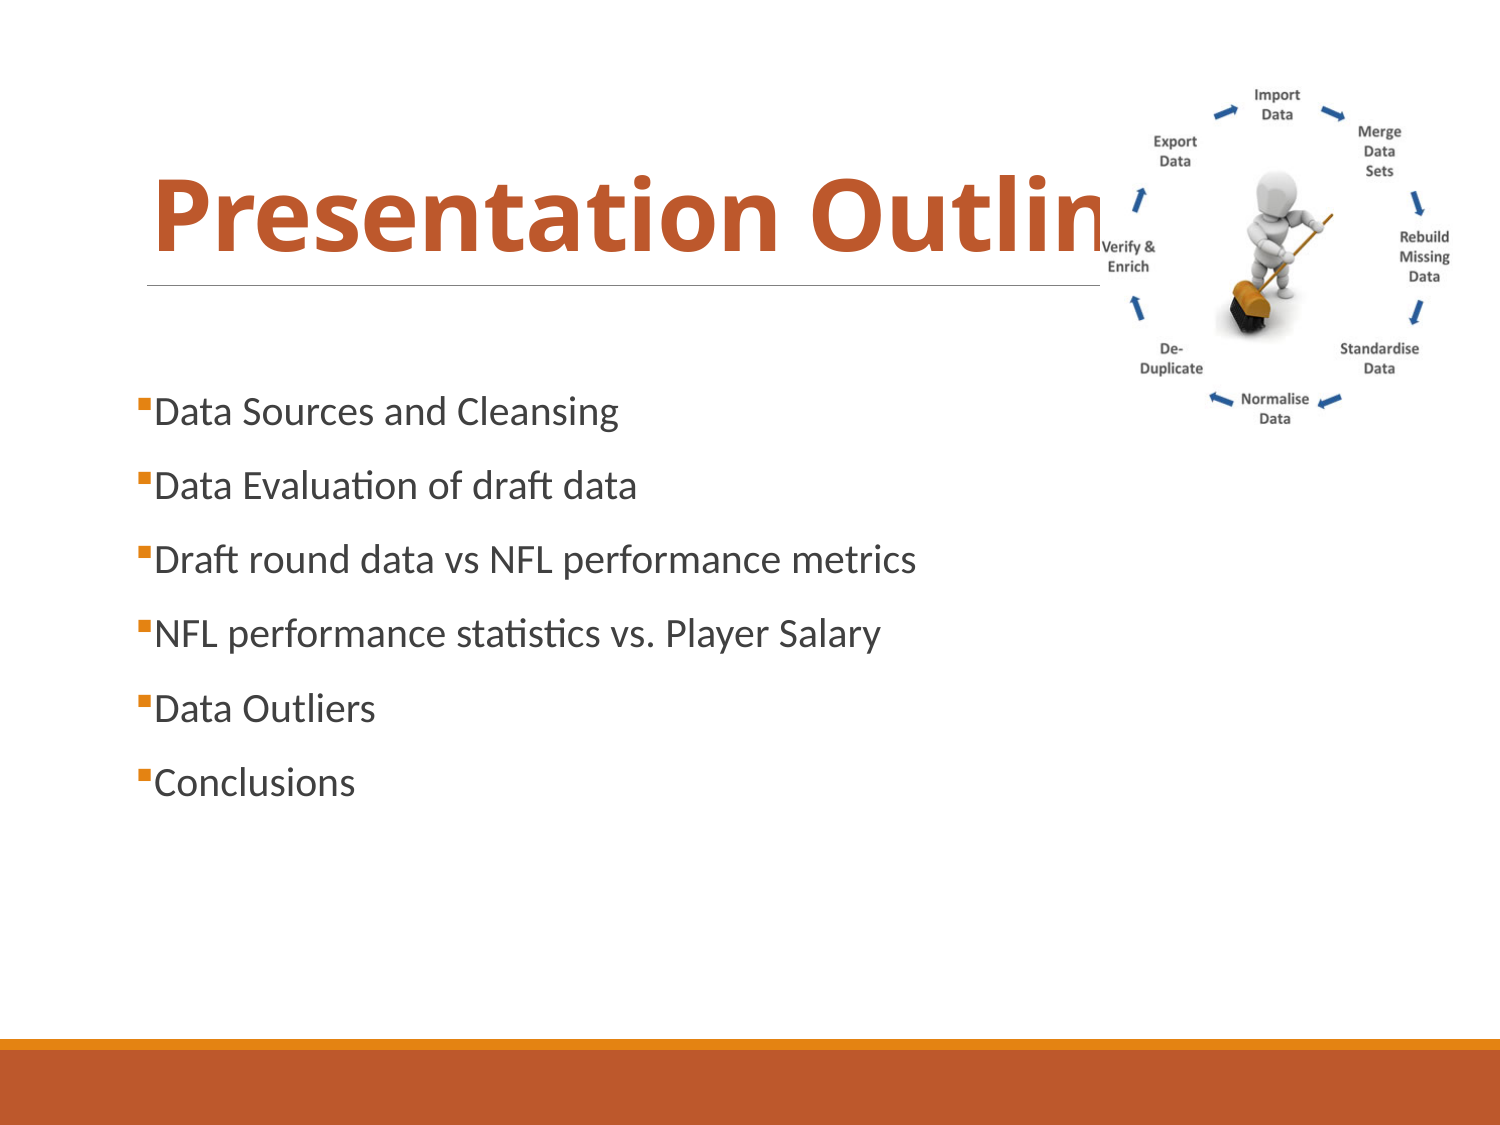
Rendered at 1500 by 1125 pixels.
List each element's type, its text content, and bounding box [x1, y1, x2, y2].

picture [1100, 85, 1454, 428]
list Data Sources and Cleansing Data Evaluation of draft data Draft round data vs NFL performance metrics NFL performance statistics vs. Player Salary Data Outliers Conclusions [135, 302, 1373, 963]
title Presentation Outline [135, 41, 1373, 279]
